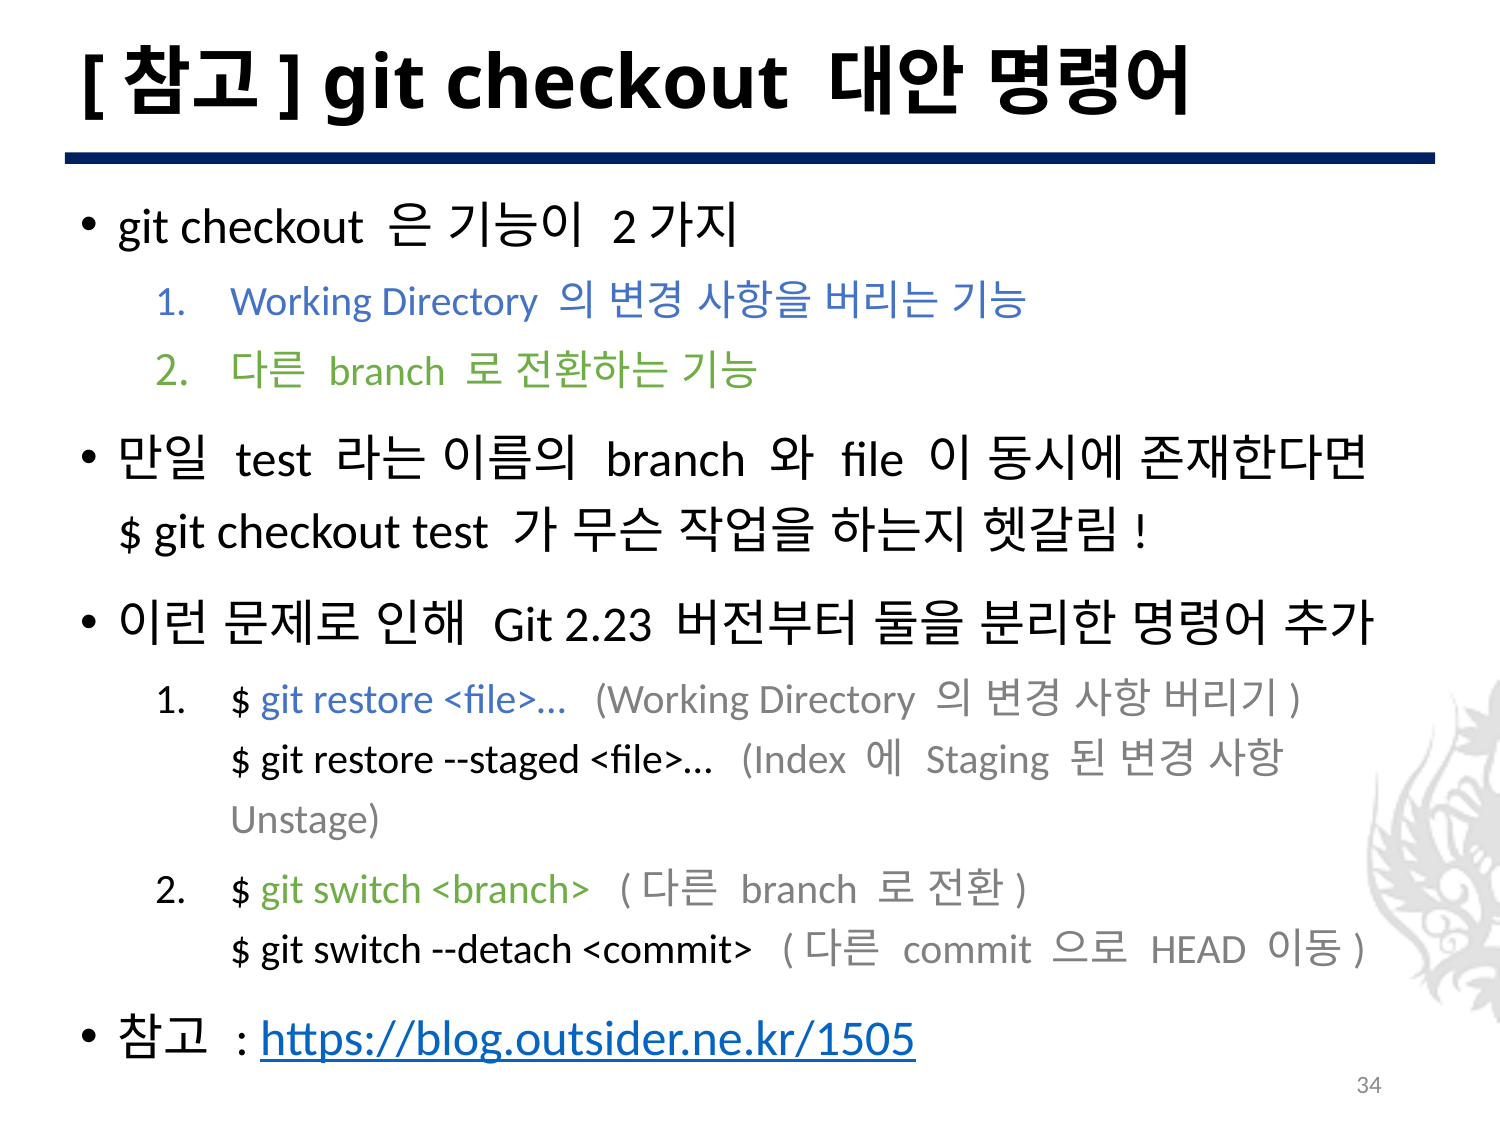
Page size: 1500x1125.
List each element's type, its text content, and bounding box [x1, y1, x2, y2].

list git checkout 은 기능이 2가지 Working Directory 의 변경 사항을 버리는 기능 다른 branch 로 전환하는 기능 만일 test 라는 이름의 branch 와 file 이 동시에 존재한다면 $ git checkout test 가 무슨 작업을 하는지 헷갈림! 이런 문제로 인해 Git 2.23 버전부터 둘을 분리한 명령어 추가 $ git restore <file>… (Working Directory 의 변경 사항 버리기) $ git restore --staged <file>… (Index 에 Staging 된 변경 사항 Unstage) $ git switch <branch> (다른 branch 로 전환) $ git switch --detach <commit> (다른 commit 으로 HEAD 이동) 참고 : https://blog.outsider.ne.kr/1505 [64, 173, 1436, 1039]
title [참고] git checkout 대안 명령어 [64, 26, 1436, 143]
slide_number 34 [1059, 1057, 1397, 1111]
